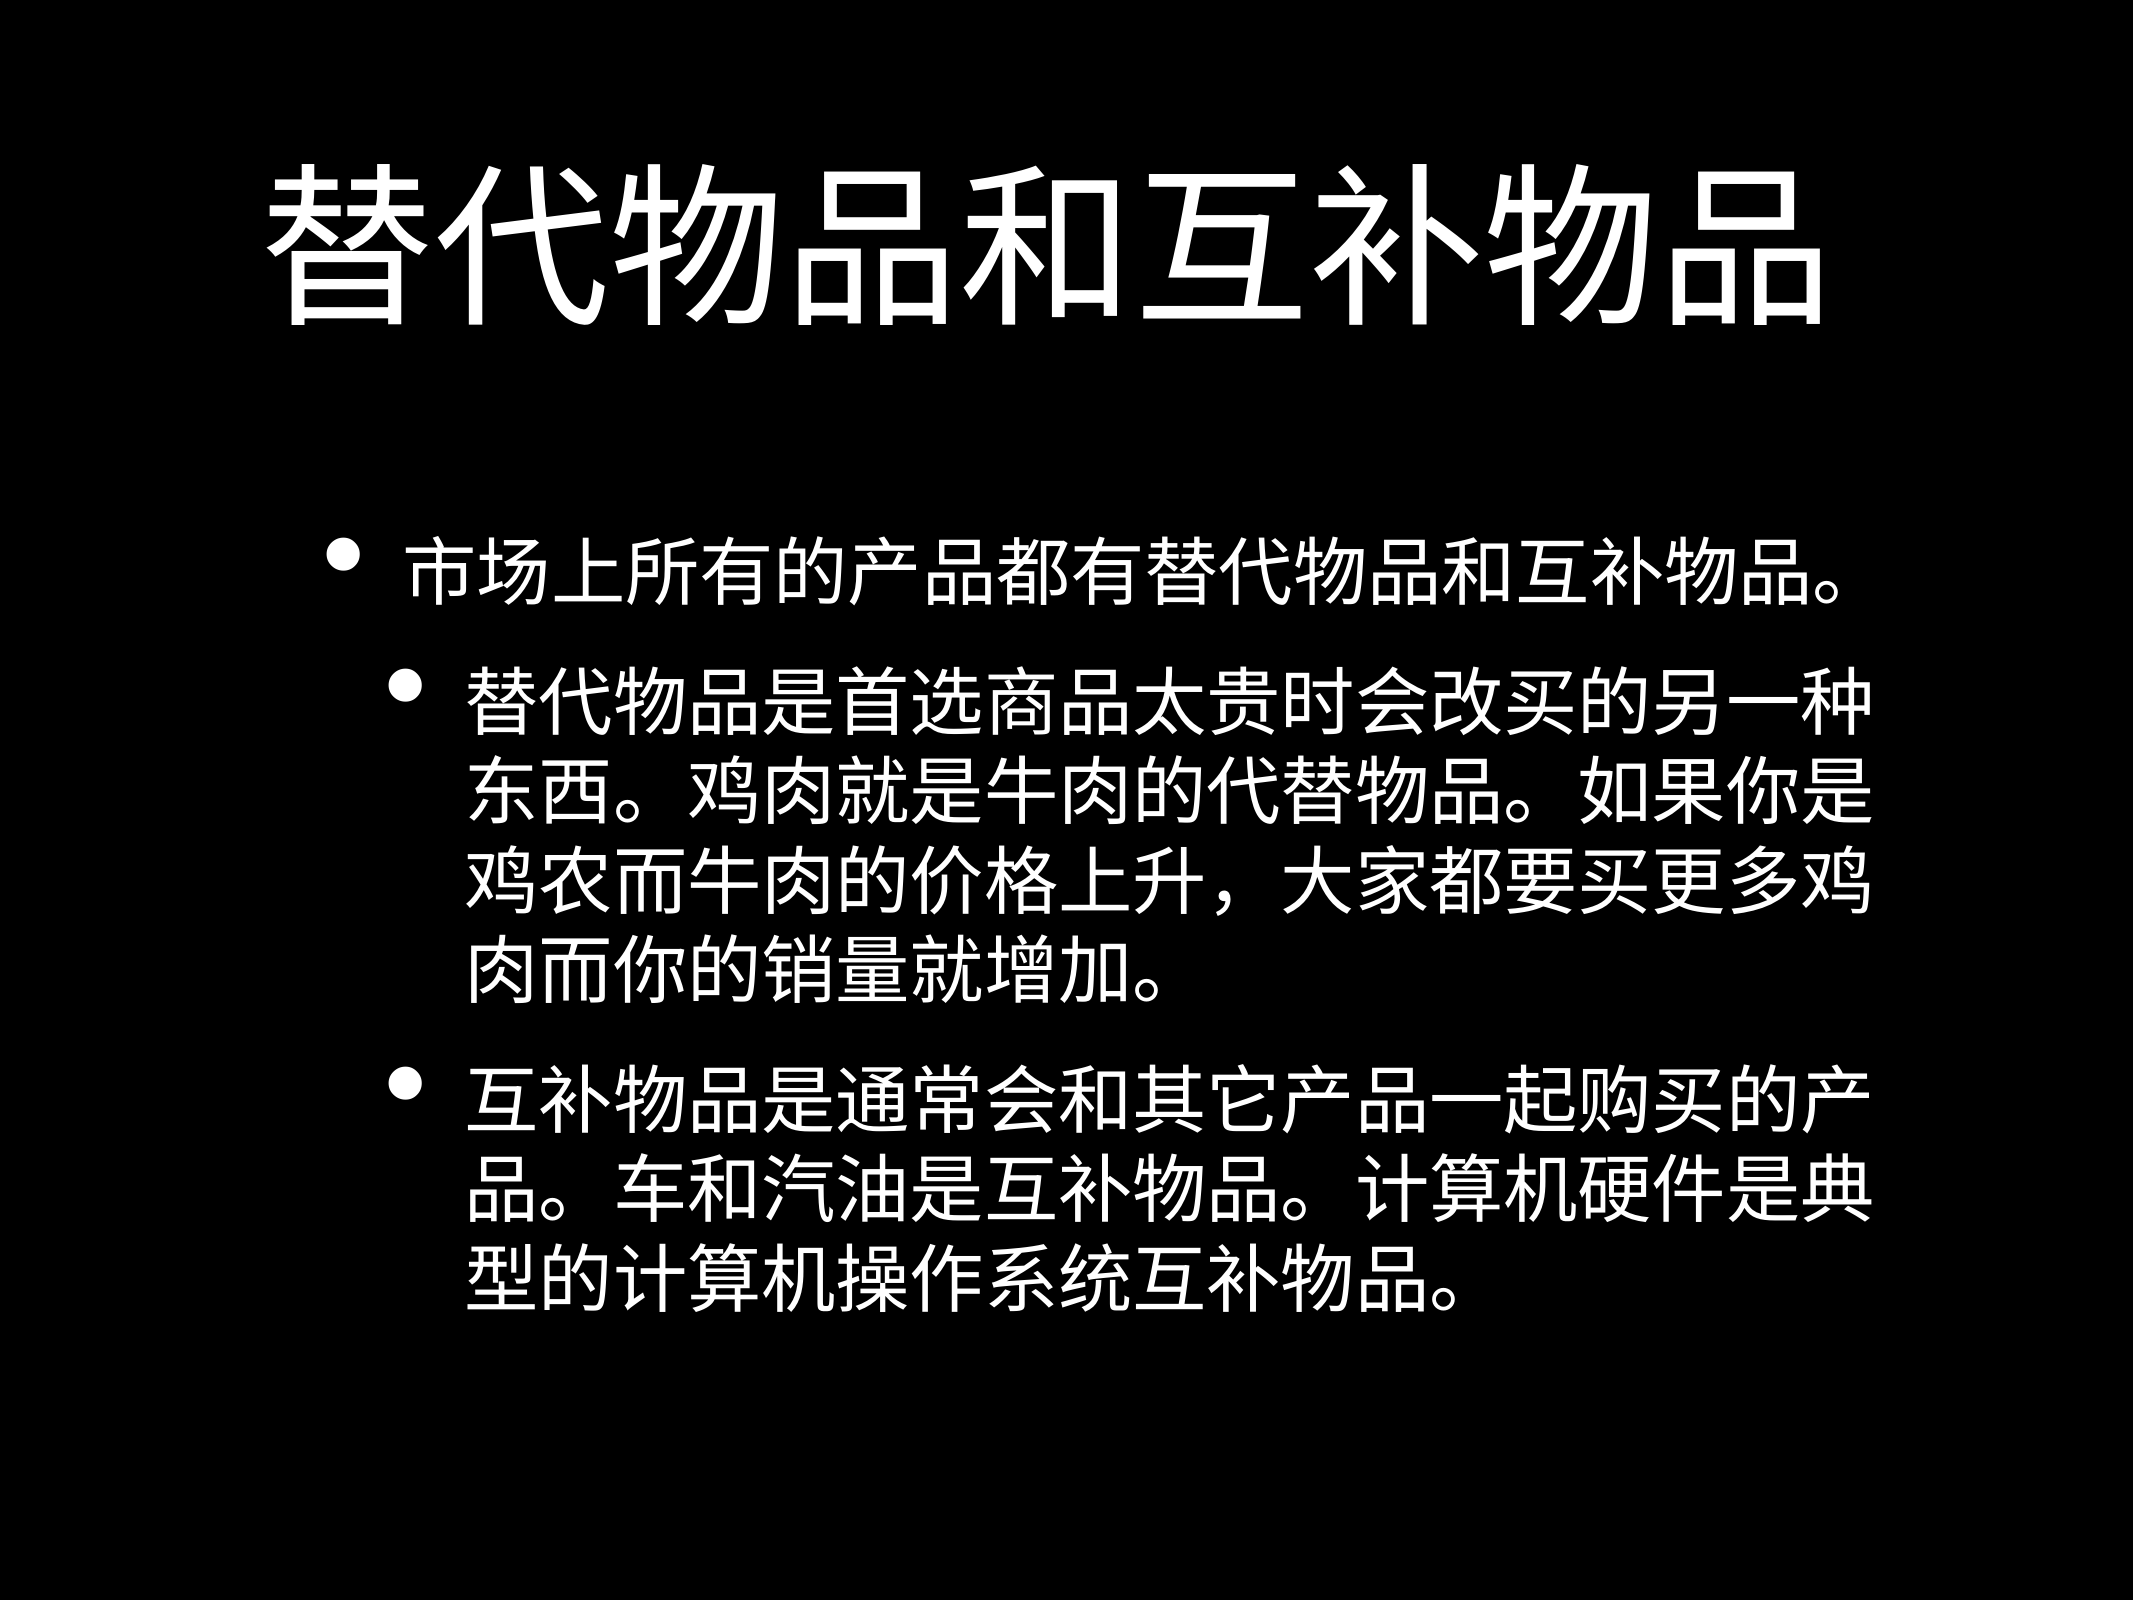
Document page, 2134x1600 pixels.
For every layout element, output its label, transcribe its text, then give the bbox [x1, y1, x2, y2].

list 市场上所有的产品都有替代物品和互补物品。 替代物品是首选商品太贵时会改买的另一种东西。鸡肉就是牛肉的代替物品。如果你是鸡农而牛肉的价格上升，大家都要买更多鸡肉而你的销量就增加。 互补物品是通常会和其它产品一起购买的产品。车和汽油是互补物品。计算机硬件是典型的计算机操作系统互补物品。 [207, 453, 1926, 1393]
title 替代物品和互补物品 [207, 41, 1926, 443]
